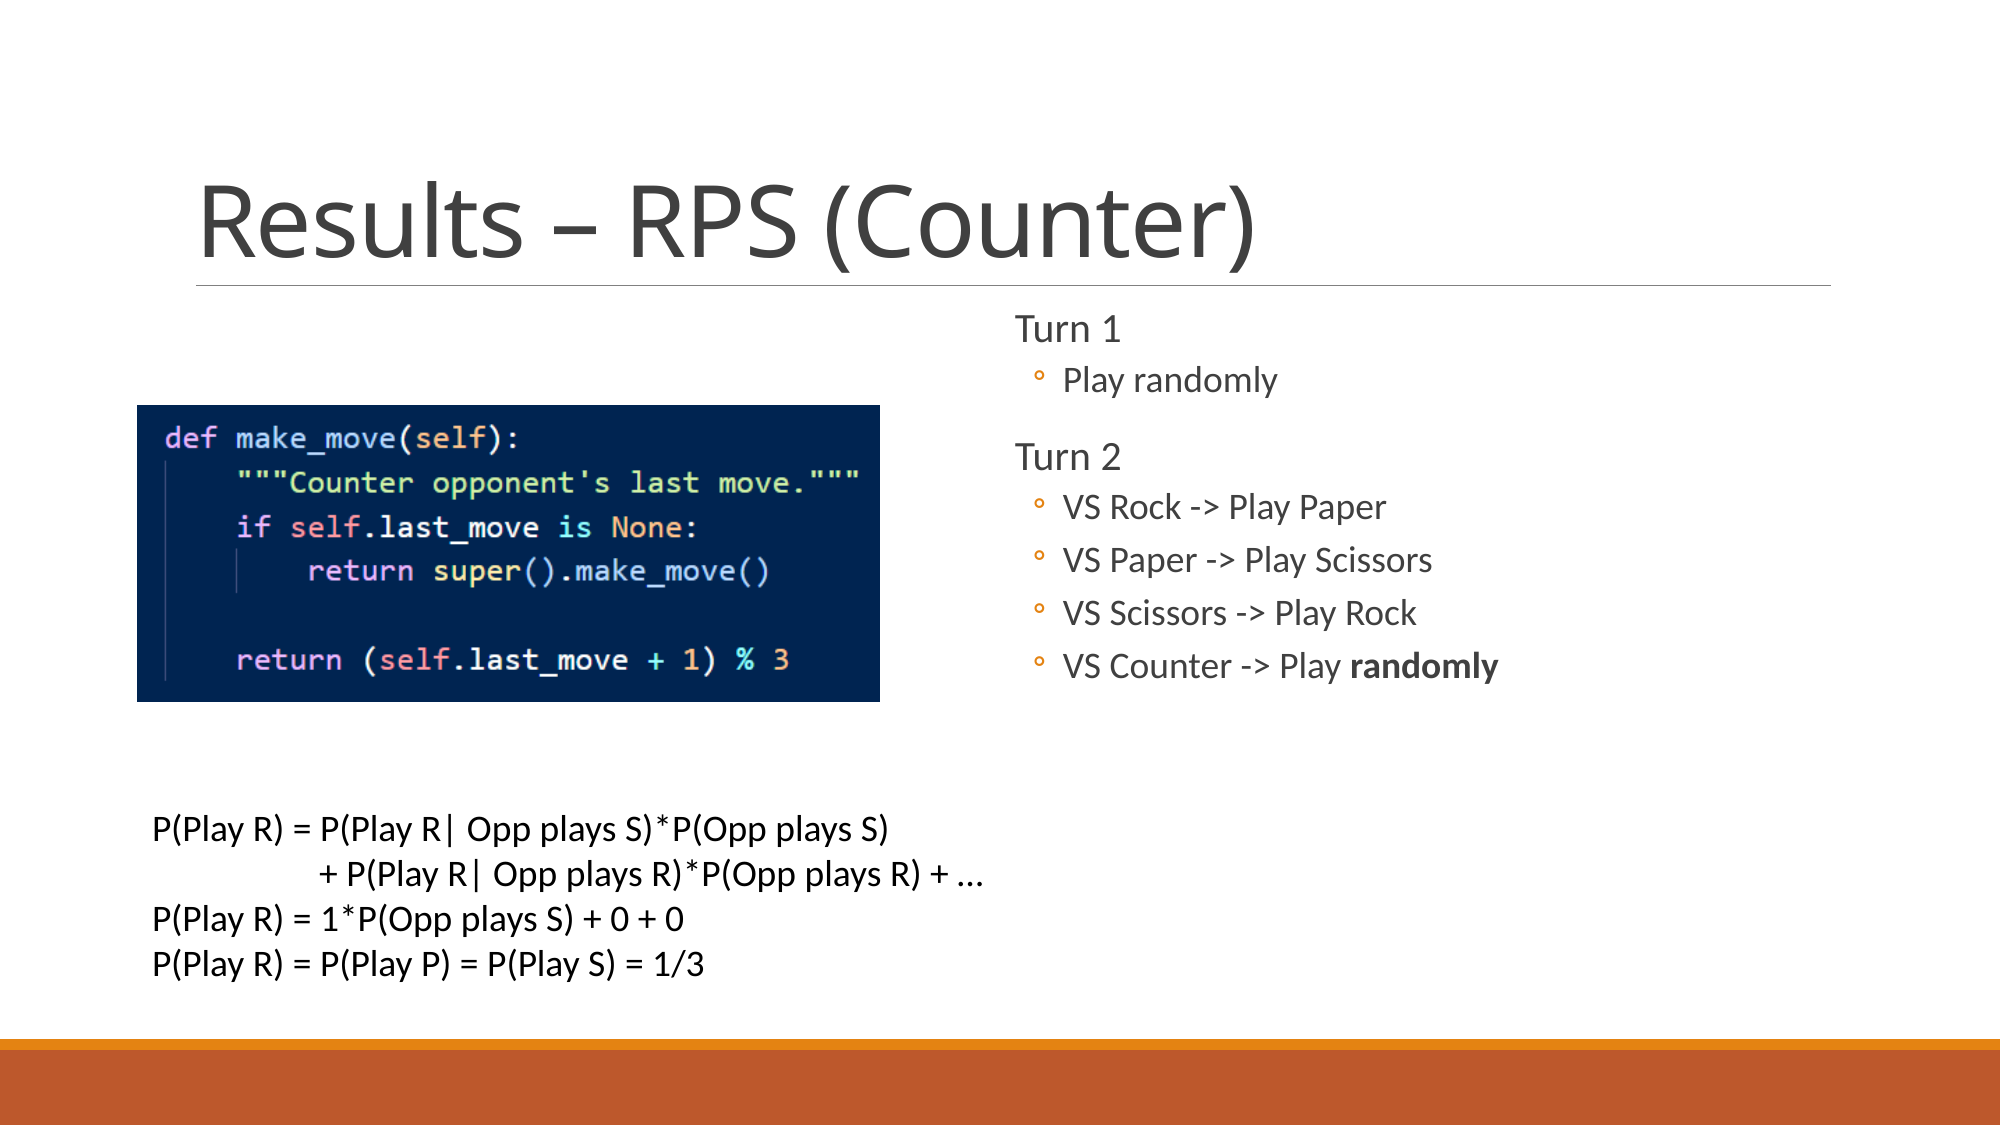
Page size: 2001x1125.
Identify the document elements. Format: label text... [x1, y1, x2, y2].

list Turn 1 Play randomly Turn 2 VS Rock -> Play Paper VS Paper -> Play Scissors VS Scissors -> Play Rock VS Counter -> Play randomly [999, 299, 1863, 1014]
picture [136, 404, 881, 703]
title Results – RPS (Counter) [180, 47, 1830, 285]
text_box P(Play R) = P(Play R| Opp plays S)*P(Opp plays S) + P(Play R| Opp plays R)*P(Opp plays R) + … P(Play R) = 1*P(Opp plays S) + 0 + 0 P(Play R) = P(Play P) = P(Play S) = 1/3 [137, 796, 1199, 992]
